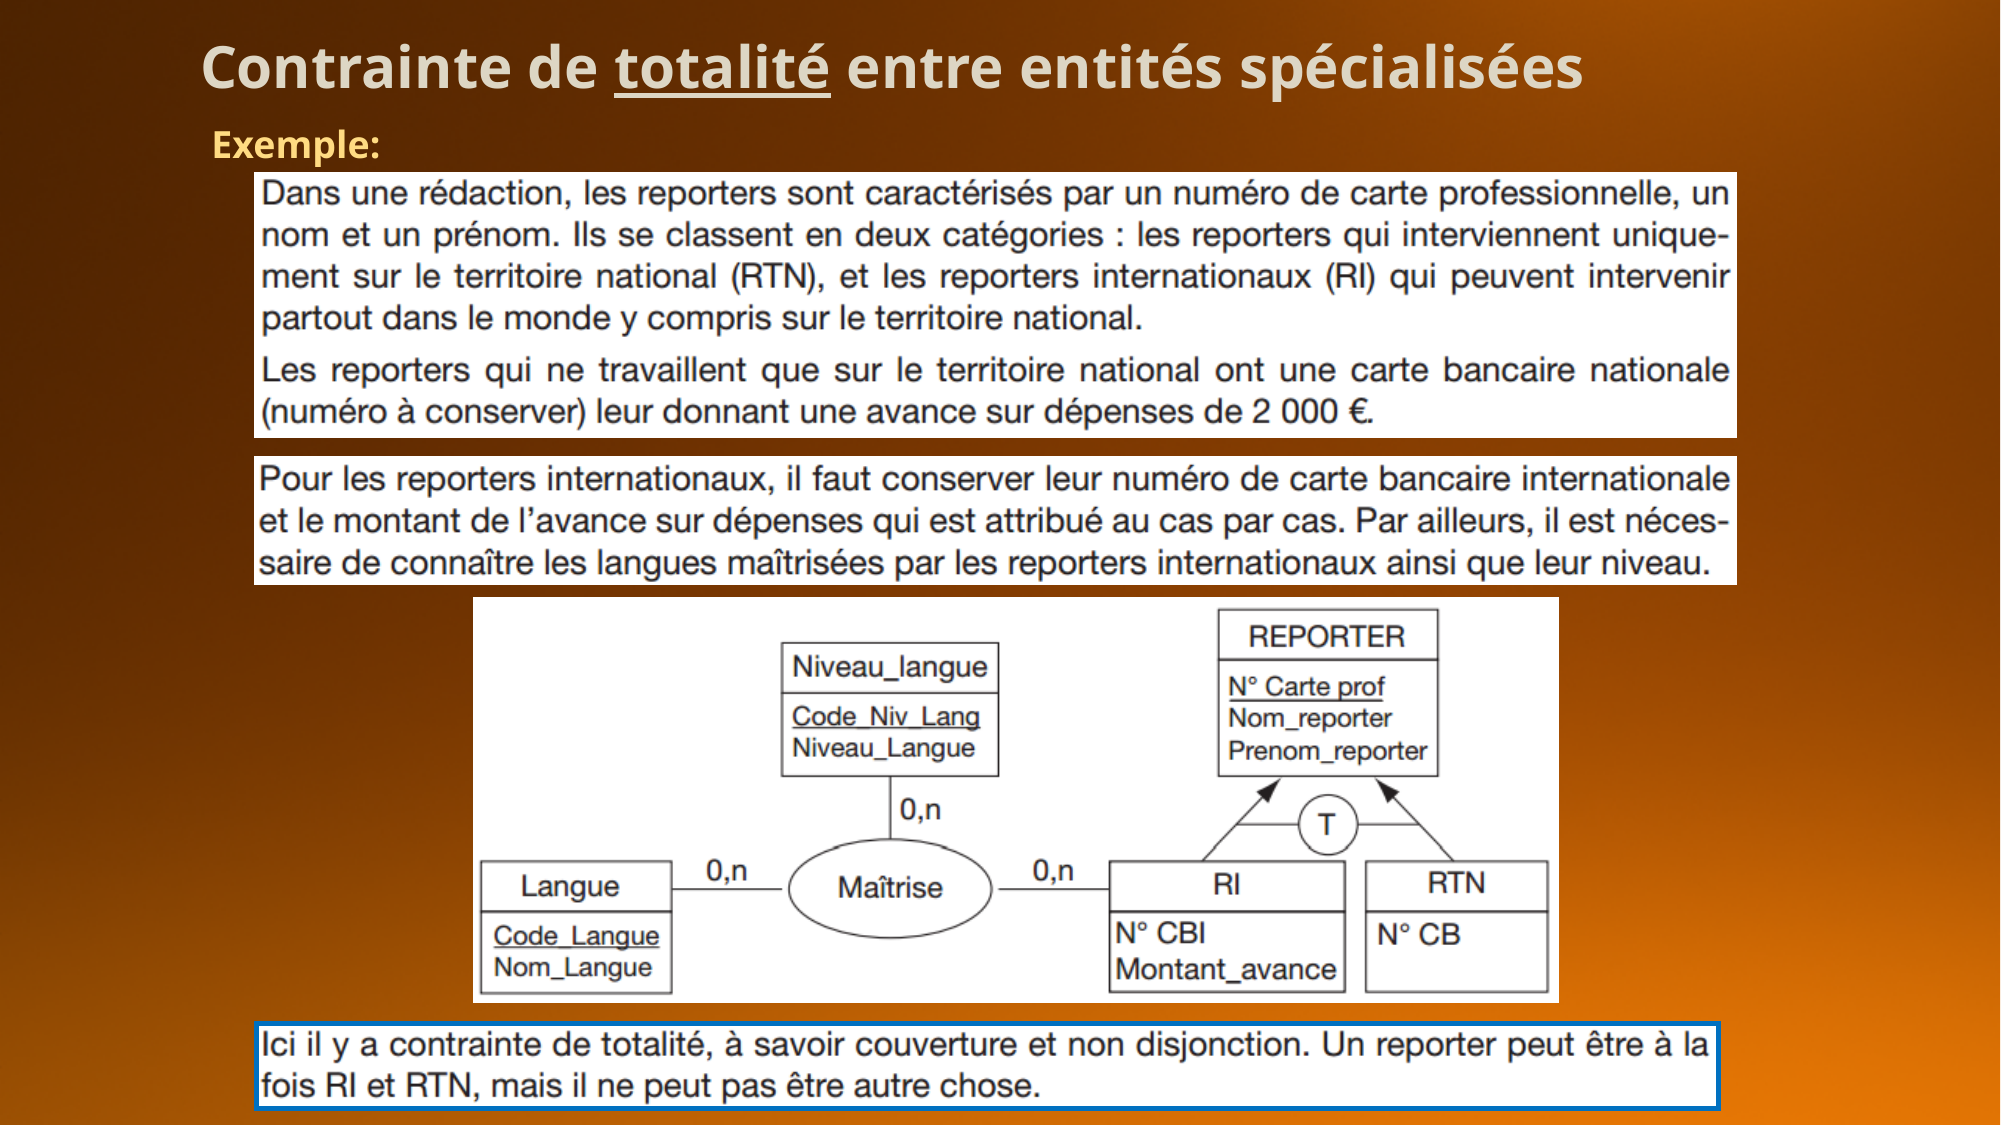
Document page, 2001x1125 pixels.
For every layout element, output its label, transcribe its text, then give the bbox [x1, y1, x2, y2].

text_box Exemple: [196, 113, 423, 174]
list Contrainte de totalité entre entités spécialisées [184, 30, 1650, 1106]
picture [0, 0, 2001, 1125]
